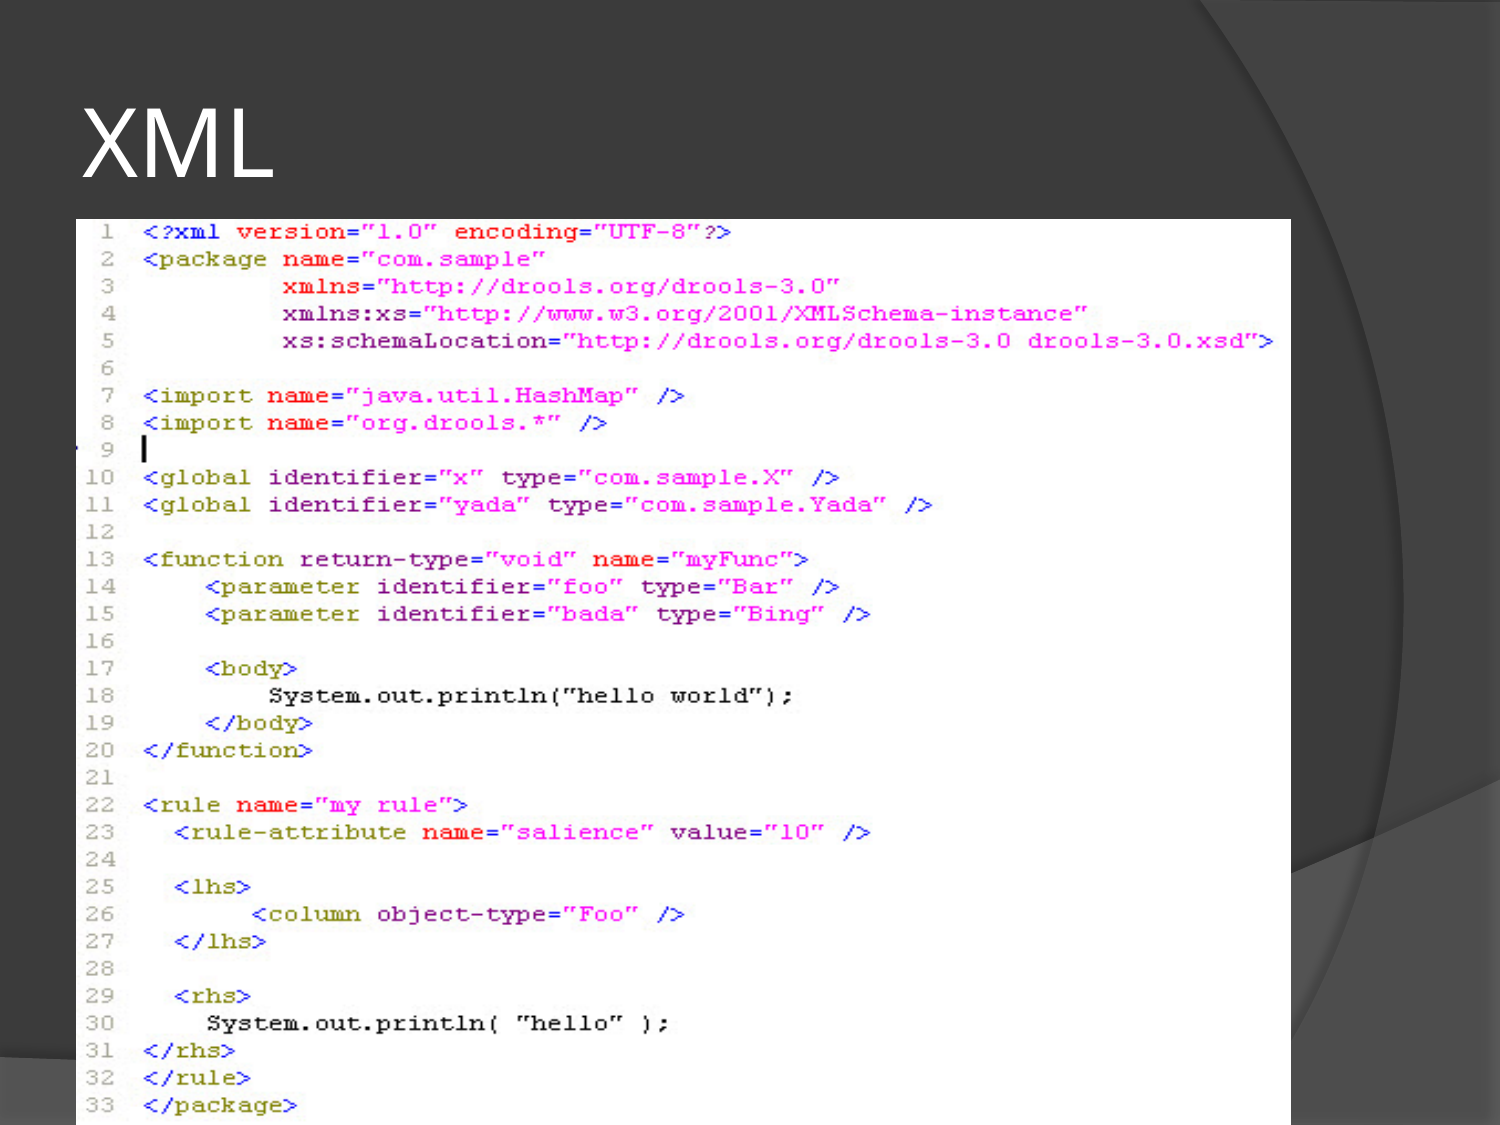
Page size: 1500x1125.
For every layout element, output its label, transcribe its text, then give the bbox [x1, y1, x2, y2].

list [76, 219, 1292, 1125]
title XML [75, 45, 1300, 213]
